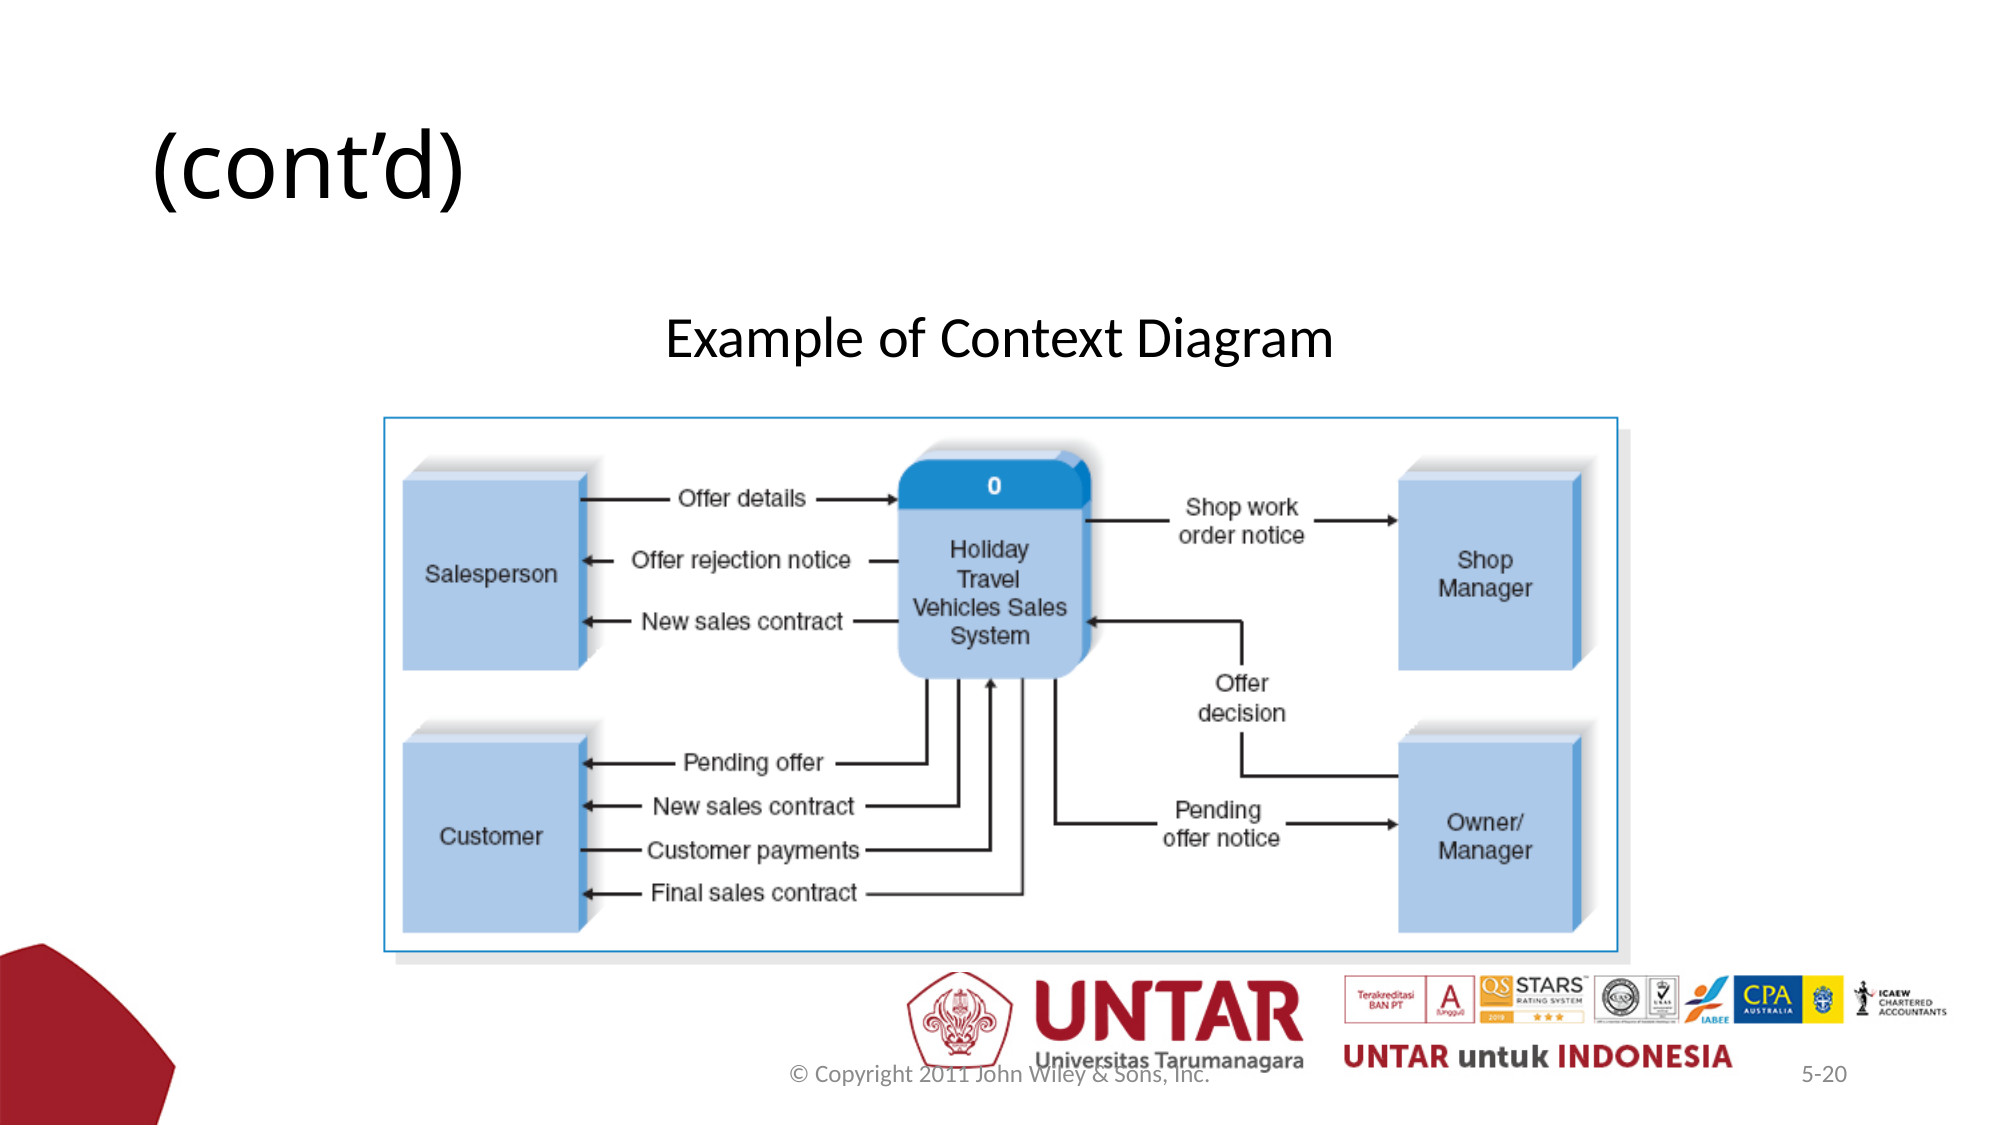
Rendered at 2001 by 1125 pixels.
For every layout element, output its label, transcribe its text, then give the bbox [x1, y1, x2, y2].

slide_number 5-20 [1412, 1042, 1863, 1103]
list Example of Context Diagram [137, 299, 1863, 1014]
title (cont’d) [137, 59, 1863, 278]
footer © Copyright 2011 John Wiley & Sons, Inc. [662, 1042, 1338, 1103]
picture [0, 0, 2001, 1125]
